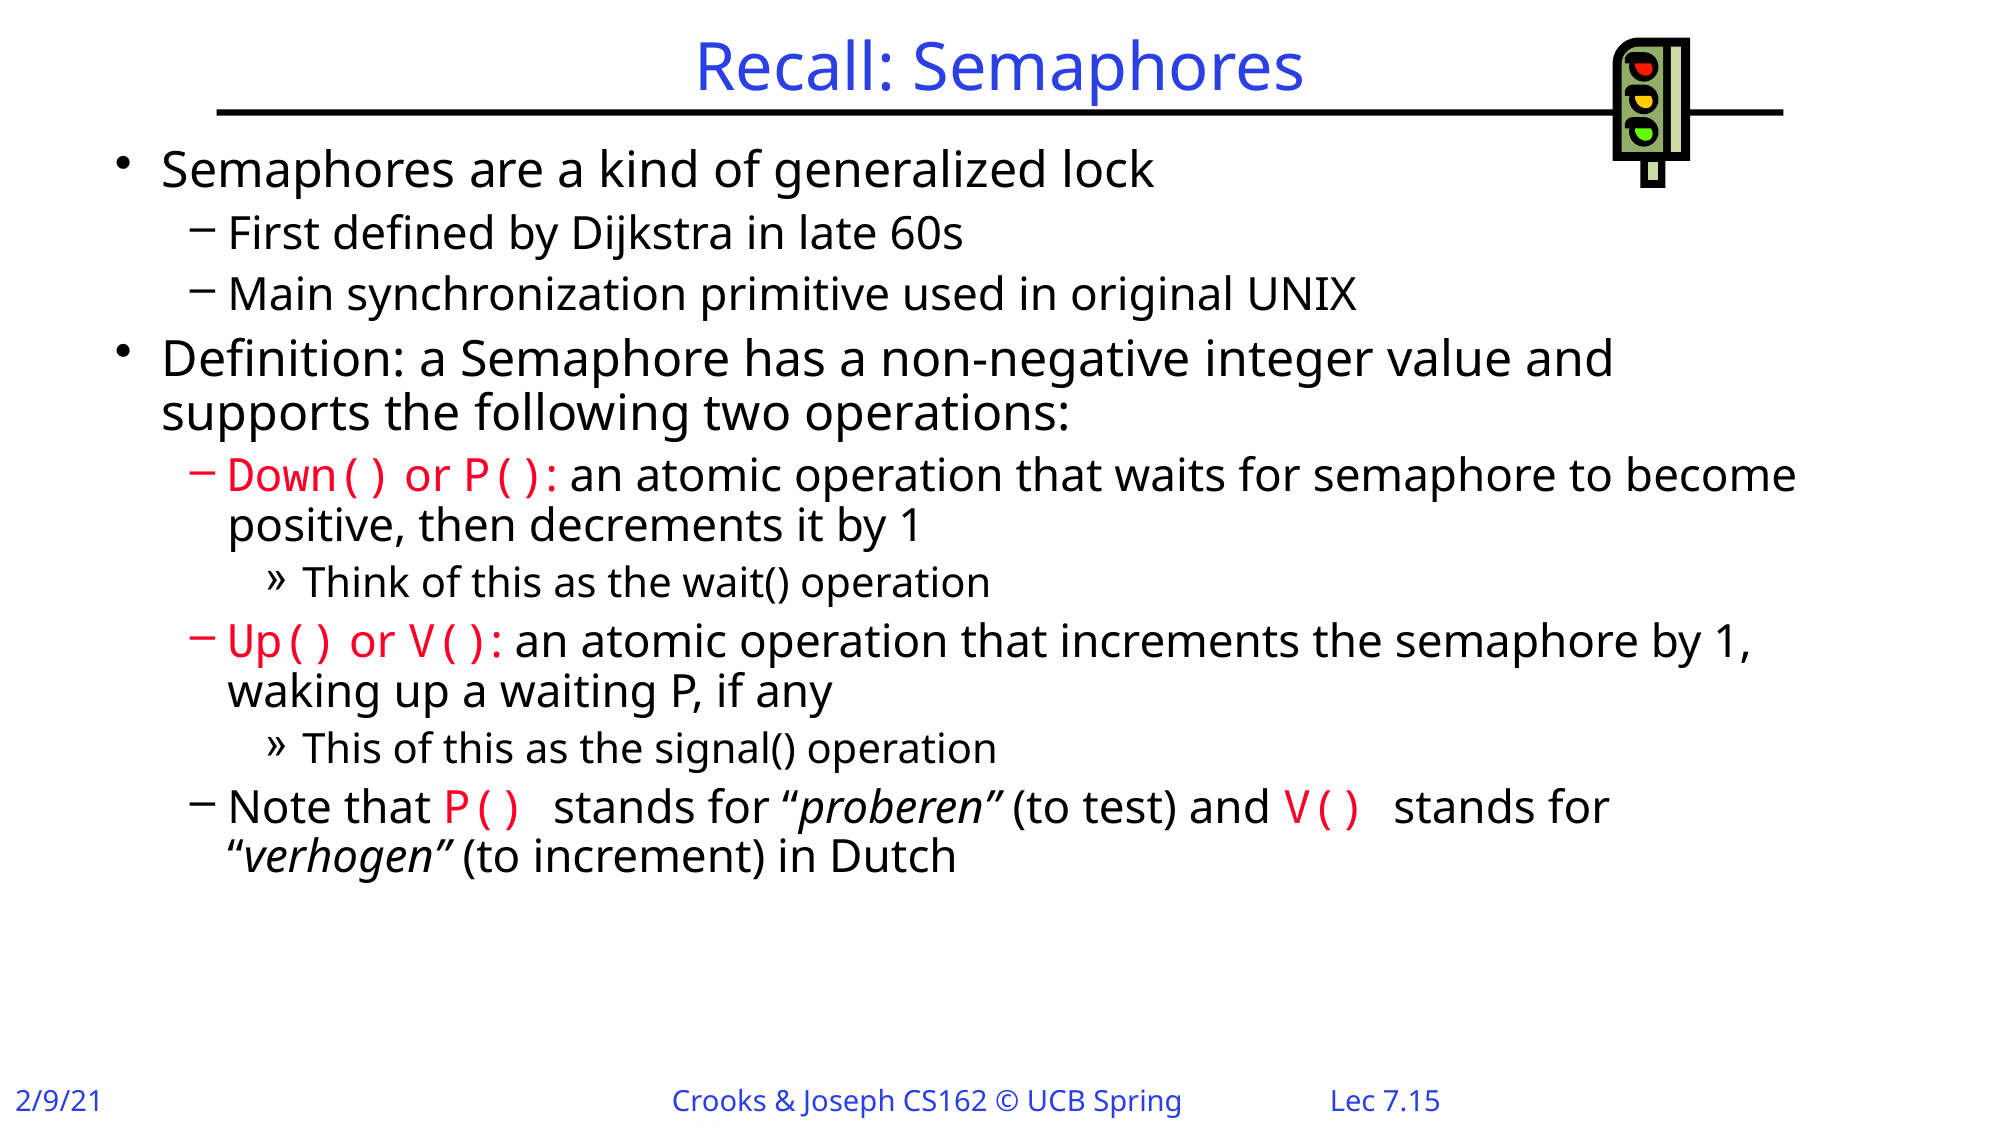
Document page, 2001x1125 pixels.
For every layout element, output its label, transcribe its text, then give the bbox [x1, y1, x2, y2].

title Recall: Semaphores [216, 24, 1784, 113]
picture [1612, 37, 1691, 189]
list Semaphores are a kind of generalized lock First defined by Dijkstra in late 60s Main synchronization primitive used in original UNIX Definition: a Semaphore has a non-negative integer value and supports the following two operations: Down() or P(): an atomic operation that waits for semaphore to become positive, then decrements it by 1 Think of this as the wait() operation Up() or V(): an atomic operation that increments the semaphore by 1, waking up a waiting P, if any This of this as the signal() operation Note that P() stands for “proberen” (to test) and V() stands for “verhogen” (to increment) in Dutch [99, 137, 1838, 1063]
